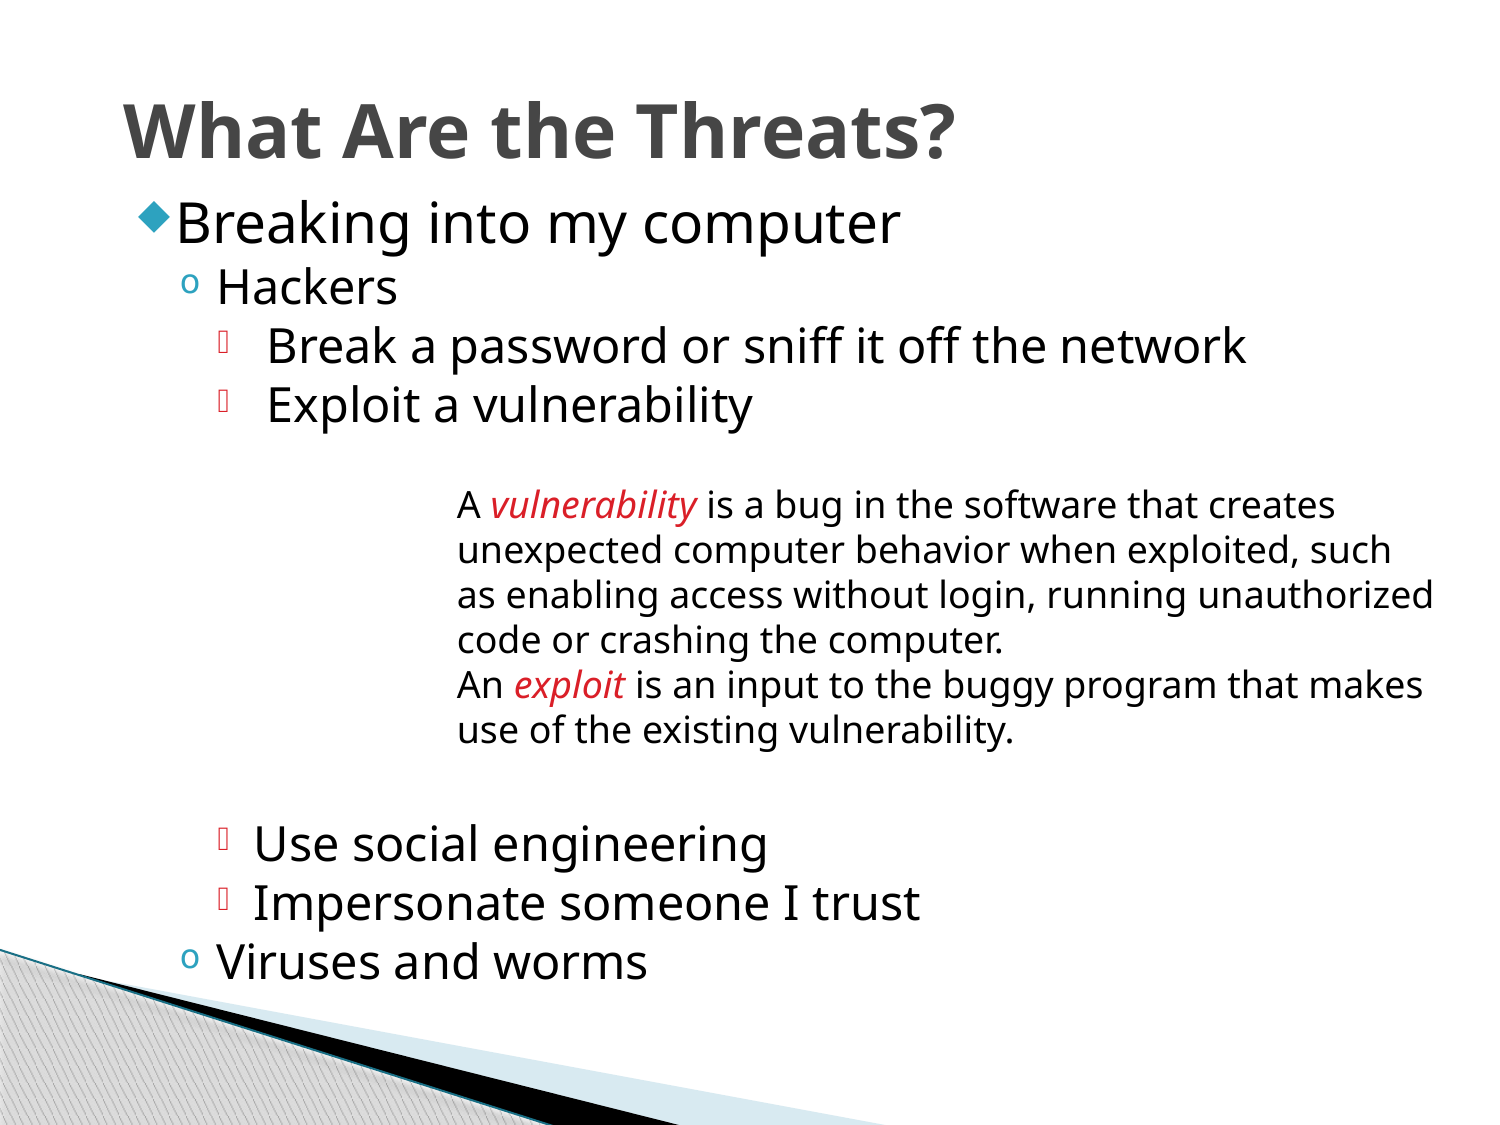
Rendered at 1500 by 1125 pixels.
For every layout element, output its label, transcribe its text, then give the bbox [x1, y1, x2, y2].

text_box A vulnerability is a bug in the software that creates unexpected computer behavior when exploited, such as enabling access without login, running unauthorized code or crashing the computer. An exploit is an input to the buggy program that makes use of the existing vulnerability. [443, 474, 1450, 759]
list Breaking into my computer Hackers Break a password or sniff it off the network Exploit a vulnerability Use social engineering Impersonate someone I trust Viruses and worms [103, 188, 1385, 1005]
title What Are the Threats? [110, 34, 1391, 223]
